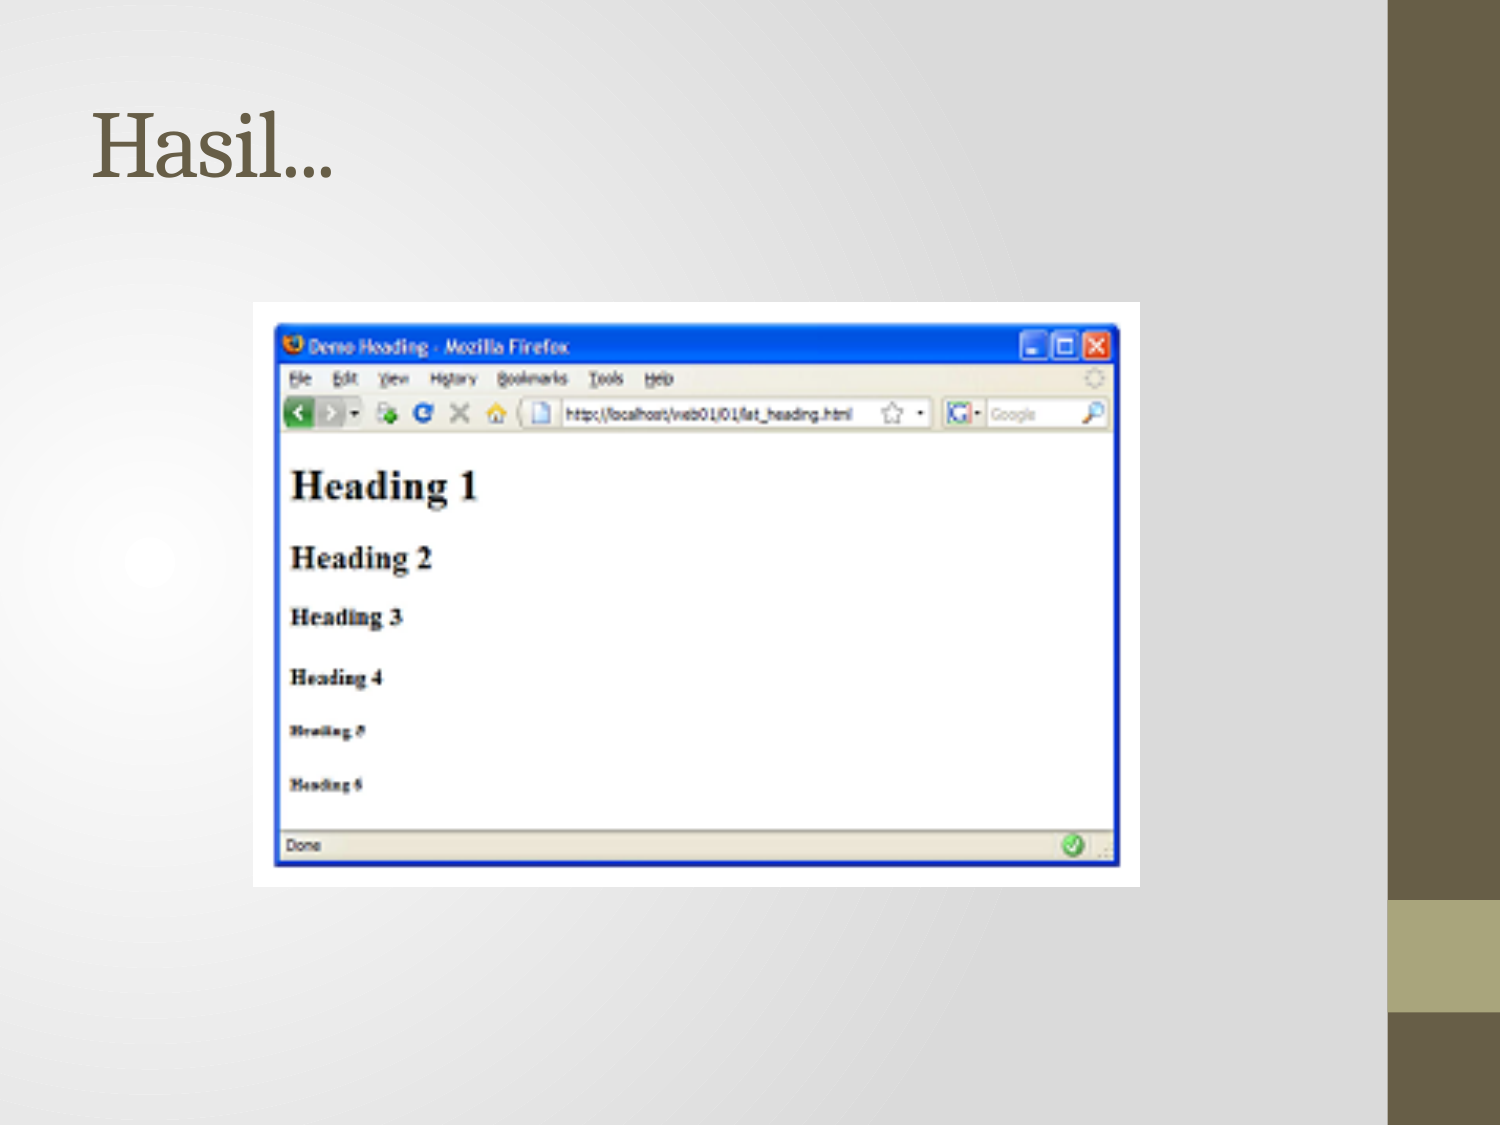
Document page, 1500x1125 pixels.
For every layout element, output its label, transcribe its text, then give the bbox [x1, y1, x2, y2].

title Hasil... [75, 45, 1325, 233]
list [253, 302, 1141, 888]
